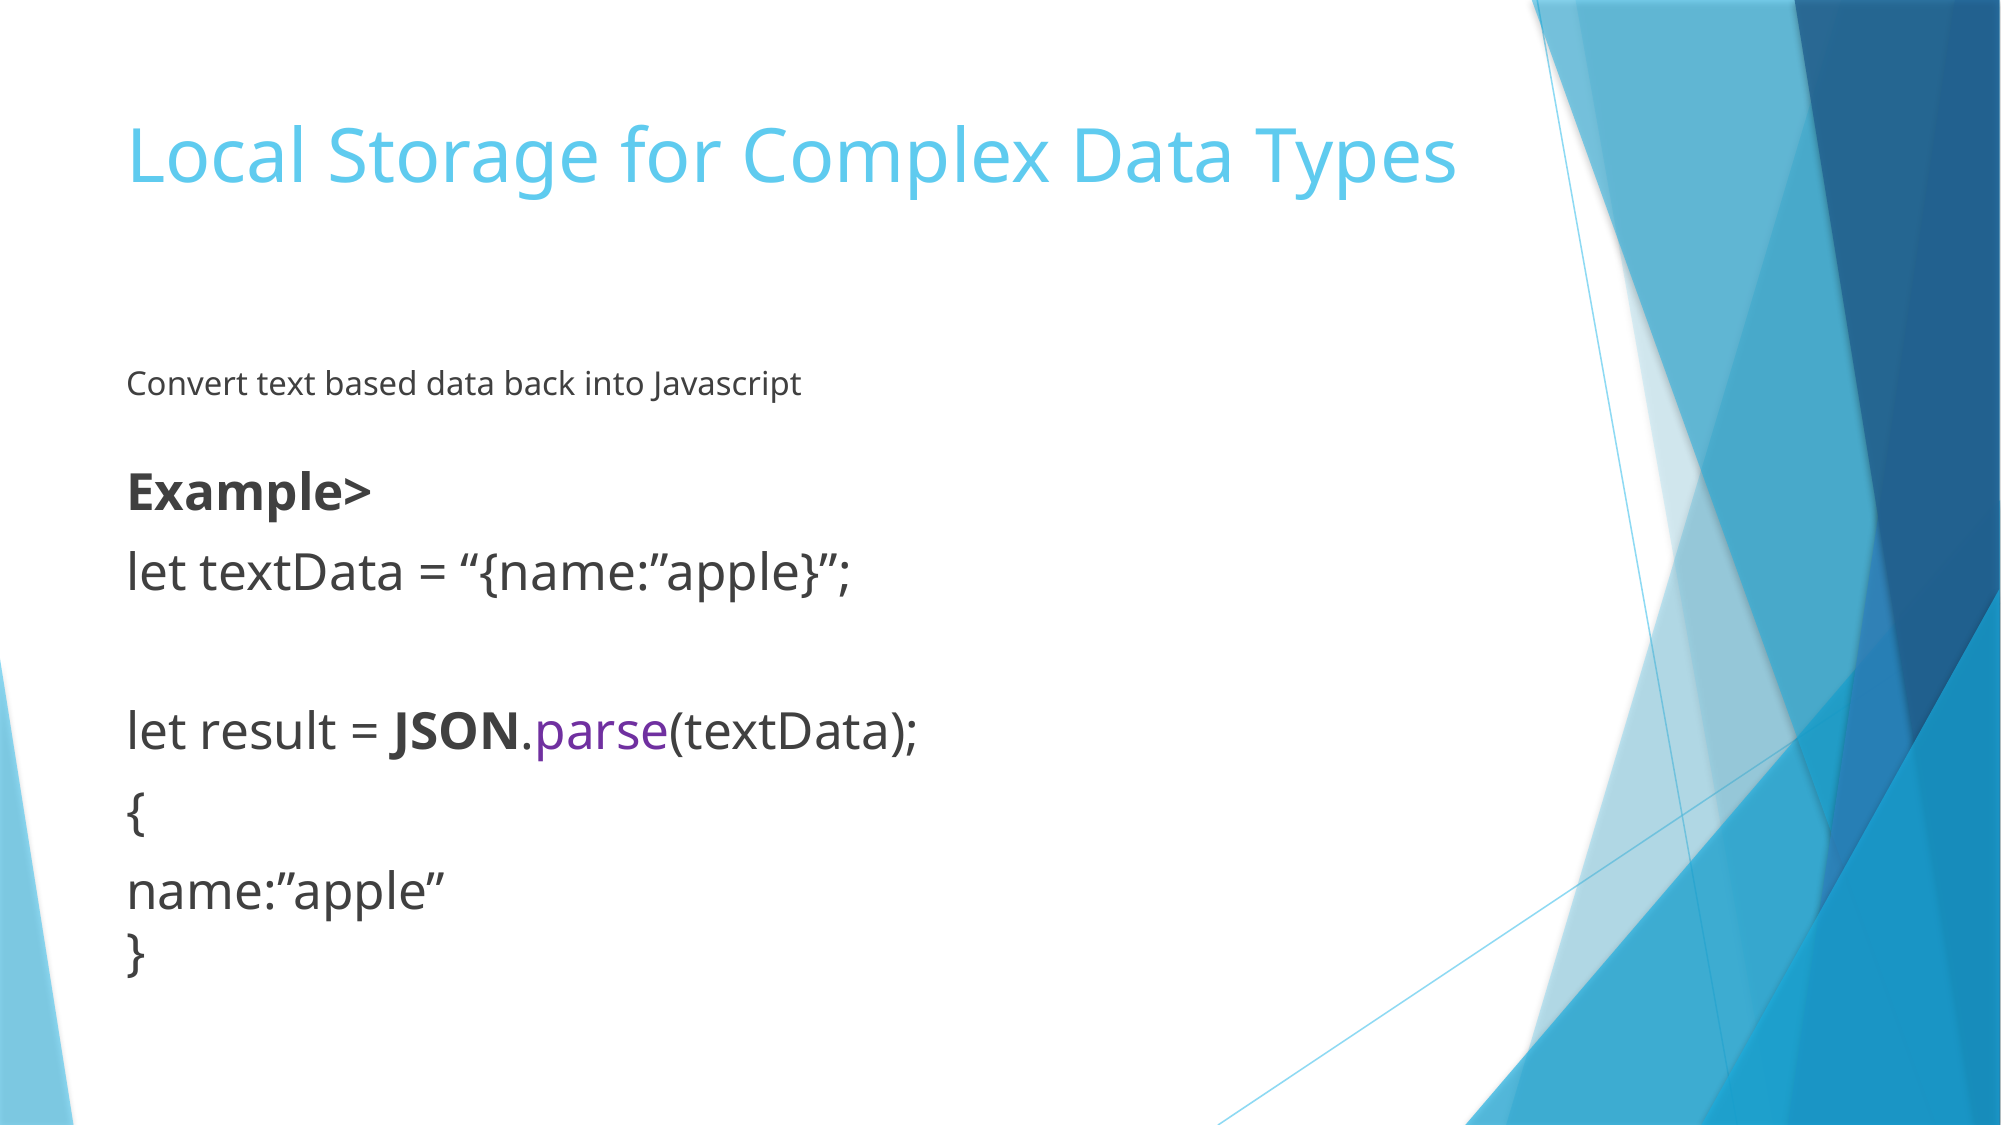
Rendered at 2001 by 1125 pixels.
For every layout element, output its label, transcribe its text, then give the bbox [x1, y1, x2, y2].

title Local Storage for Complex Data Types [111, 99, 1522, 317]
list Convert text based data back into Javascript Example> let textData = “{name:”apple}”; let result = JSON.parse(textData); { name:”apple” } [111, 354, 1522, 992]
